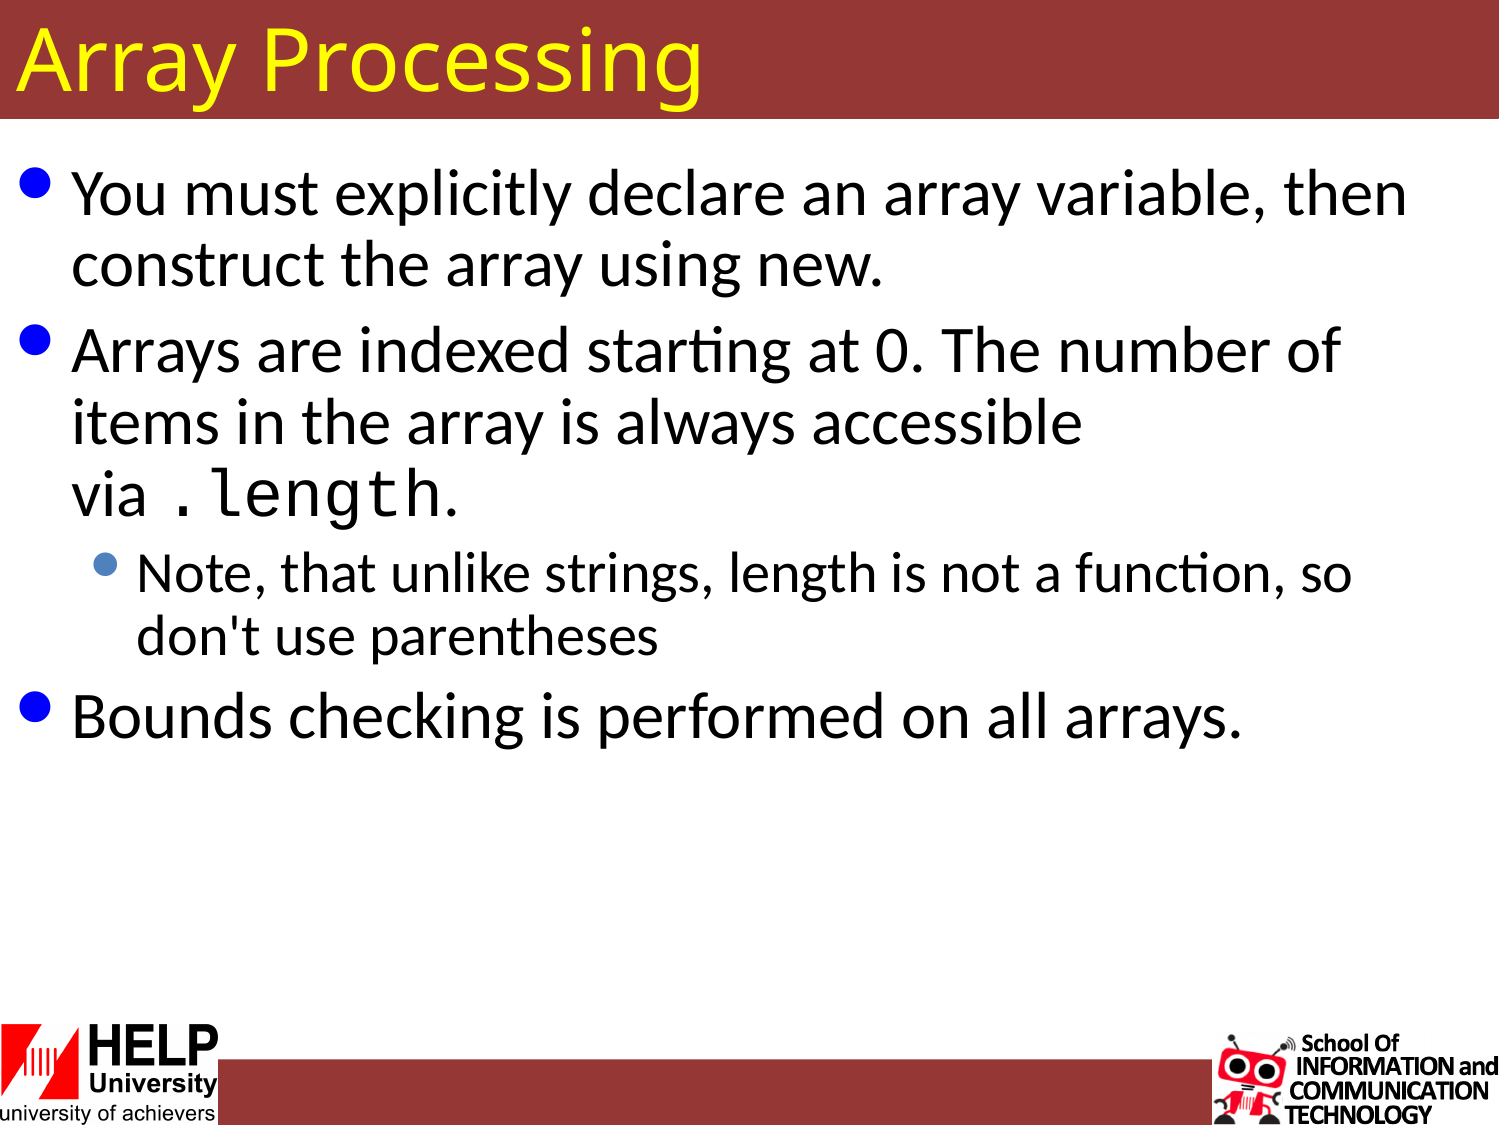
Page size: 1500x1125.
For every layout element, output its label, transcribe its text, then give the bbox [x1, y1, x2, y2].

title Array Processing [1, 0, 1500, 113]
picture [1212, 1032, 1500, 1125]
list You must explicitly declare an array variable, then construct the array using new. Arrays are indexed starting at 0. The number of items in the array is always accessible via .length. Note, that unlike strings, length is not a function, so don't use parentheses Bounds checking is performed on all arrays. [0, 149, 1438, 1001]
picture [0, 1024, 218, 1125]
